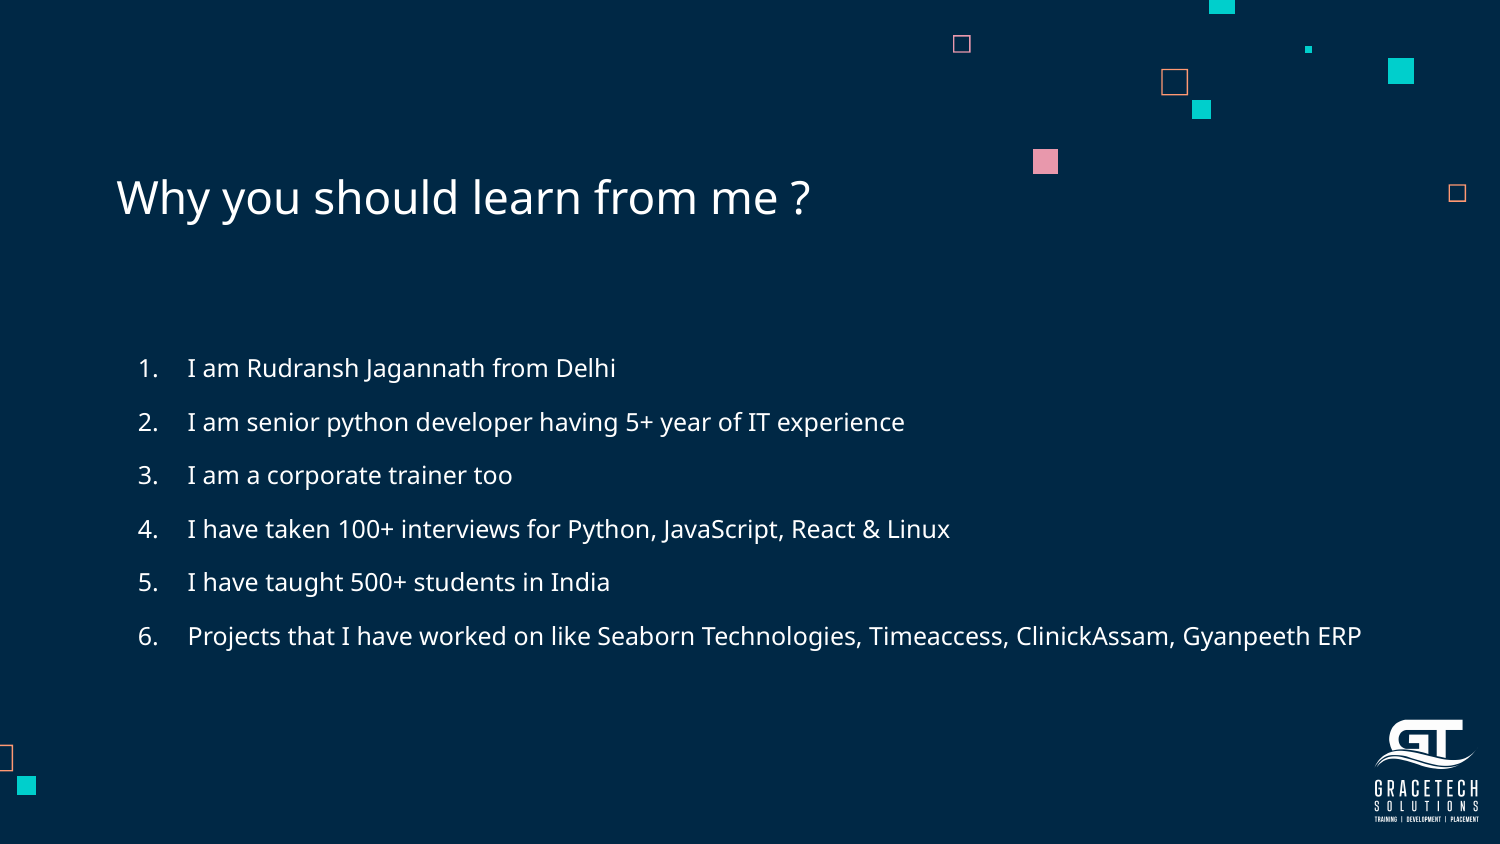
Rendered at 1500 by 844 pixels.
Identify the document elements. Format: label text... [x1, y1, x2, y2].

picture [1352, 695, 1500, 844]
text_box I am Rudransh Jagannath from Delhi I am senior python developer having 5+ year of IT experience I am a corporate trainer too I have taken 100+ interviews for Python, JavaScript, React & Linux I have taught 500+ students in India Projects that I have worked on like Seaborn Technologies, Timeaccess, ClinickAssam, Gyanpeeth ERP [97, 268, 1389, 685]
text_box Why you should learn from me ? [101, 144, 877, 239]
